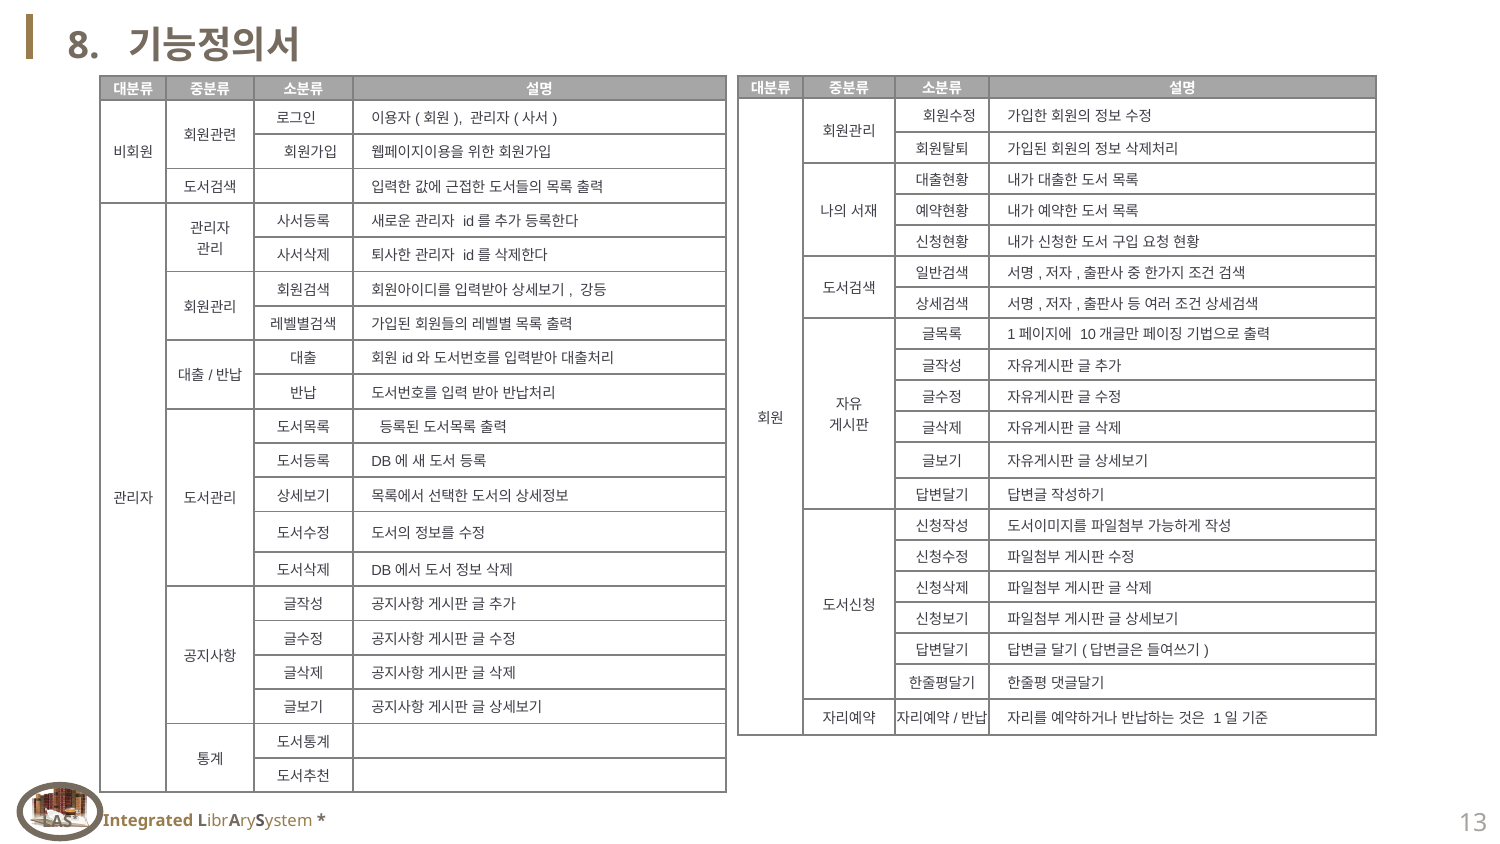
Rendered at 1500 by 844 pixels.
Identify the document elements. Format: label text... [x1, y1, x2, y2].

table_cell 도서검색 [167, 169, 253, 202]
table_cell 회원검색 [255, 272, 352, 305]
table_cell 한줄평 댓글달기 [990, 665, 1375, 698]
table_cell 자리예약/반납 [896, 700, 988, 734]
text_box 8. 기능정의서 [53, 13, 535, 73]
table_cell 자유게시판 글 추가 [990, 350, 1375, 379]
table_cell 회원수정 [896, 99, 988, 131]
table_cell 공지사항 게시판 글 삭제 [354, 656, 725, 688]
table_cell 일반검색 [896, 257, 988, 286]
table_cell 사서등록 [255, 204, 352, 236]
table_cell 퇴사한 관리자 id를 삭제한다 [354, 238, 725, 271]
table_cell 공지사항 [167, 587, 253, 723]
table_cell 반납 [255, 375, 352, 408]
table_cell 대출현황 [896, 164, 988, 193]
table_cell 내가 대출한 도서 목록 [990, 164, 1375, 193]
table_cell 공지사항 게시판 글 추가 [354, 587, 725, 620]
table_cell 1페이지에 10개글만 페이징 기법으로 출력 [990, 319, 1375, 348]
table_cell 자유 게시판 [804, 319, 894, 508]
table_cell 글작성 [255, 587, 352, 620]
table_cell 도서검색 [804, 257, 894, 317]
table_cell [354, 759, 725, 791]
table_cell 웹페이지이용을 위한 회원가입 [354, 135, 725, 168]
table_cell 도서이미지를 파일첨부 가능하게 작성 [990, 510, 1375, 539]
table_cell 신청작성 [896, 510, 988, 539]
table_cell 서명,저자,출판사 등 여러 조건 상세검색 [990, 288, 1375, 317]
table_cell 회원가입 [255, 135, 352, 168]
table_cell 답변달기 [896, 634, 988, 663]
table_header 소분류 [896, 77, 988, 97]
table_cell 관리자 [101, 204, 165, 791]
table_header 중분류 [167, 77, 253, 99]
table_cell 글목록 [896, 319, 988, 348]
table_cell 신청현황 [896, 226, 988, 255]
table_cell 입력한 값에 근접한 도서들의 목록 출력 [354, 169, 725, 202]
table_cell 회원탈퇴 [896, 133, 988, 162]
table_cell 도서관리 [167, 410, 253, 585]
table_cell 이용자(회원), 관리자(사서) [354, 101, 725, 133]
table_cell 서명,저자,출판사 중 한가지 조건 검색 [990, 257, 1375, 286]
table_cell 자유게시판 글 삭제 [990, 412, 1375, 441]
table_cell 도서삭제 [255, 553, 352, 585]
picture [29, 789, 91, 830]
table_cell DB에서 도서 정보 삭제 [354, 553, 725, 585]
table_cell 회원아이디를 입력받아 상세보기, 강등 [354, 272, 725, 305]
table_cell 상세보기 [255, 478, 352, 511]
table_cell 글보기 [255, 690, 352, 723]
table_cell 도서수정 [255, 512, 352, 551]
table_cell 자리예약 [804, 700, 894, 734]
table_cell 도서통계 [255, 724, 352, 757]
table_cell 관리자 관리 [167, 204, 253, 271]
table_cell 회원관리 [167, 272, 253, 339]
table_cell 가입된 회원들의 레벨별 목록 출력 [354, 307, 725, 339]
table_cell 도서추천 [255, 759, 352, 791]
table_cell 회원관리 [804, 99, 894, 162]
picture [29, 783, 43, 790]
table_cell 목록에서 선택한 도서의 상세정보 [354, 478, 725, 511]
table_cell 글보기 [896, 443, 988, 477]
table_cell 내가 예약한 도서 목록 [990, 195, 1375, 224]
table_cell 자유게시판 글 수정 [990, 381, 1375, 410]
table_cell 자리를 예약하거나 반납하는 것은 1일 기준 [990, 700, 1375, 734]
table_cell 신청보기 [896, 603, 988, 632]
table_cell 한줄평달기 [896, 665, 988, 698]
table_header 소분류 [255, 77, 352, 99]
table_cell 글작성 [896, 350, 988, 379]
table_cell 대출 [255, 341, 352, 373]
table_header 대분류 [739, 77, 802, 97]
table_cell 도서번호를 입력 받아 반납처리 [354, 375, 725, 408]
table_cell 비회원 [101, 101, 165, 202]
table_header 중분류 [804, 77, 894, 97]
table_cell 사서삭제 [255, 238, 352, 271]
table_cell 가입한 회원의 정보 수정 [990, 99, 1375, 131]
table_cell 통계 [167, 724, 253, 791]
table_cell 도서의 정보를 수정 [354, 512, 725, 551]
table_cell 답변글 달기(답변글은 들여쓰기) [990, 634, 1375, 663]
table_header 설명 [354, 77, 725, 99]
table_cell 글삭제 [896, 412, 988, 441]
table_cell 답변달기 [896, 479, 988, 508]
table_header 설명 [990, 77, 1375, 97]
table_cell 새로운 관리자 id를 추가 등록한다 [354, 204, 725, 236]
table_cell 글수정 [255, 621, 352, 654]
table_cell 글삭제 [255, 656, 352, 688]
table_cell 도서등록 [255, 444, 352, 476]
table_cell 공지사항 게시판 글 수정 [354, 621, 725, 654]
table_cell 파일첨부 게시판 수정 [990, 541, 1375, 570]
table_cell 자유게시판 글 상세보기 [990, 443, 1375, 477]
table_cell 도서신청 [804, 510, 894, 698]
table_cell 공지사항 게시판 글 상세보기 [354, 690, 725, 723]
table_cell 회원id와 도서번호를 입력받아 대출처리 [354, 341, 725, 373]
table_cell [255, 169, 352, 202]
table_cell 가입된 회원의 정보 삭제처리 [990, 133, 1375, 162]
table_cell 예약현황 [896, 195, 988, 224]
table_cell 레벨별검색 [255, 307, 352, 339]
table_cell 등록된 도서목록 출력 [354, 410, 725, 442]
table_cell 신청수정 [896, 541, 988, 570]
picture [77, 783, 91, 790]
table_cell 파일첨부 게시판 글 상세보기 [990, 603, 1375, 632]
slide_number 13 [1152, 800, 1500, 844]
table_cell 상세검색 [896, 288, 988, 317]
table_cell [354, 724, 725, 757]
table_cell 답변글 작성하기 [990, 479, 1375, 508]
table_cell 나의 서재 [804, 164, 894, 255]
table_cell 회원 [739, 99, 802, 734]
table_cell 회원관련 [167, 101, 253, 168]
table_cell 글수정 [896, 381, 988, 410]
table_cell 신청삭제 [896, 572, 988, 601]
table_header 대분류 [101, 77, 165, 99]
table_cell 내가 신청한 도서 구입 요청 현황 [990, 226, 1375, 255]
table_cell 대출/반납 [167, 341, 253, 408]
table_cell DB에 새 도서 등록 [354, 444, 725, 476]
table_cell 도서목록 [255, 410, 352, 442]
table_cell 로그인 [255, 101, 352, 133]
table_cell 파일첨부 게시판 글 삭제 [990, 572, 1375, 601]
